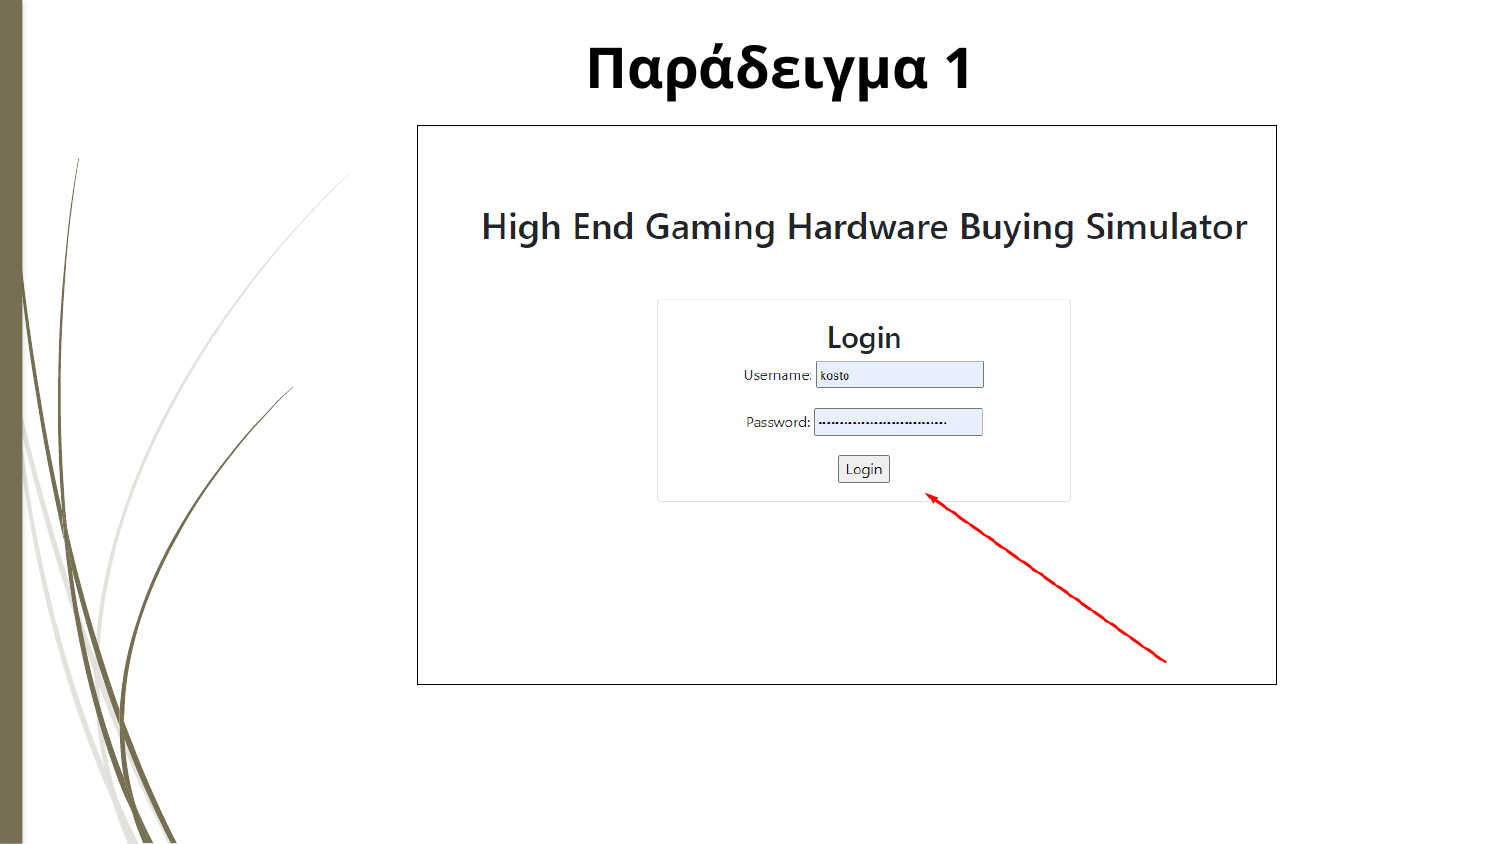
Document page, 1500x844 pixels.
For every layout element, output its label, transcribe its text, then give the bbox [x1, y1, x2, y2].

picture [416, 125, 1278, 686]
text_box Παράδειγμα 1 [334, 17, 1227, 102]
